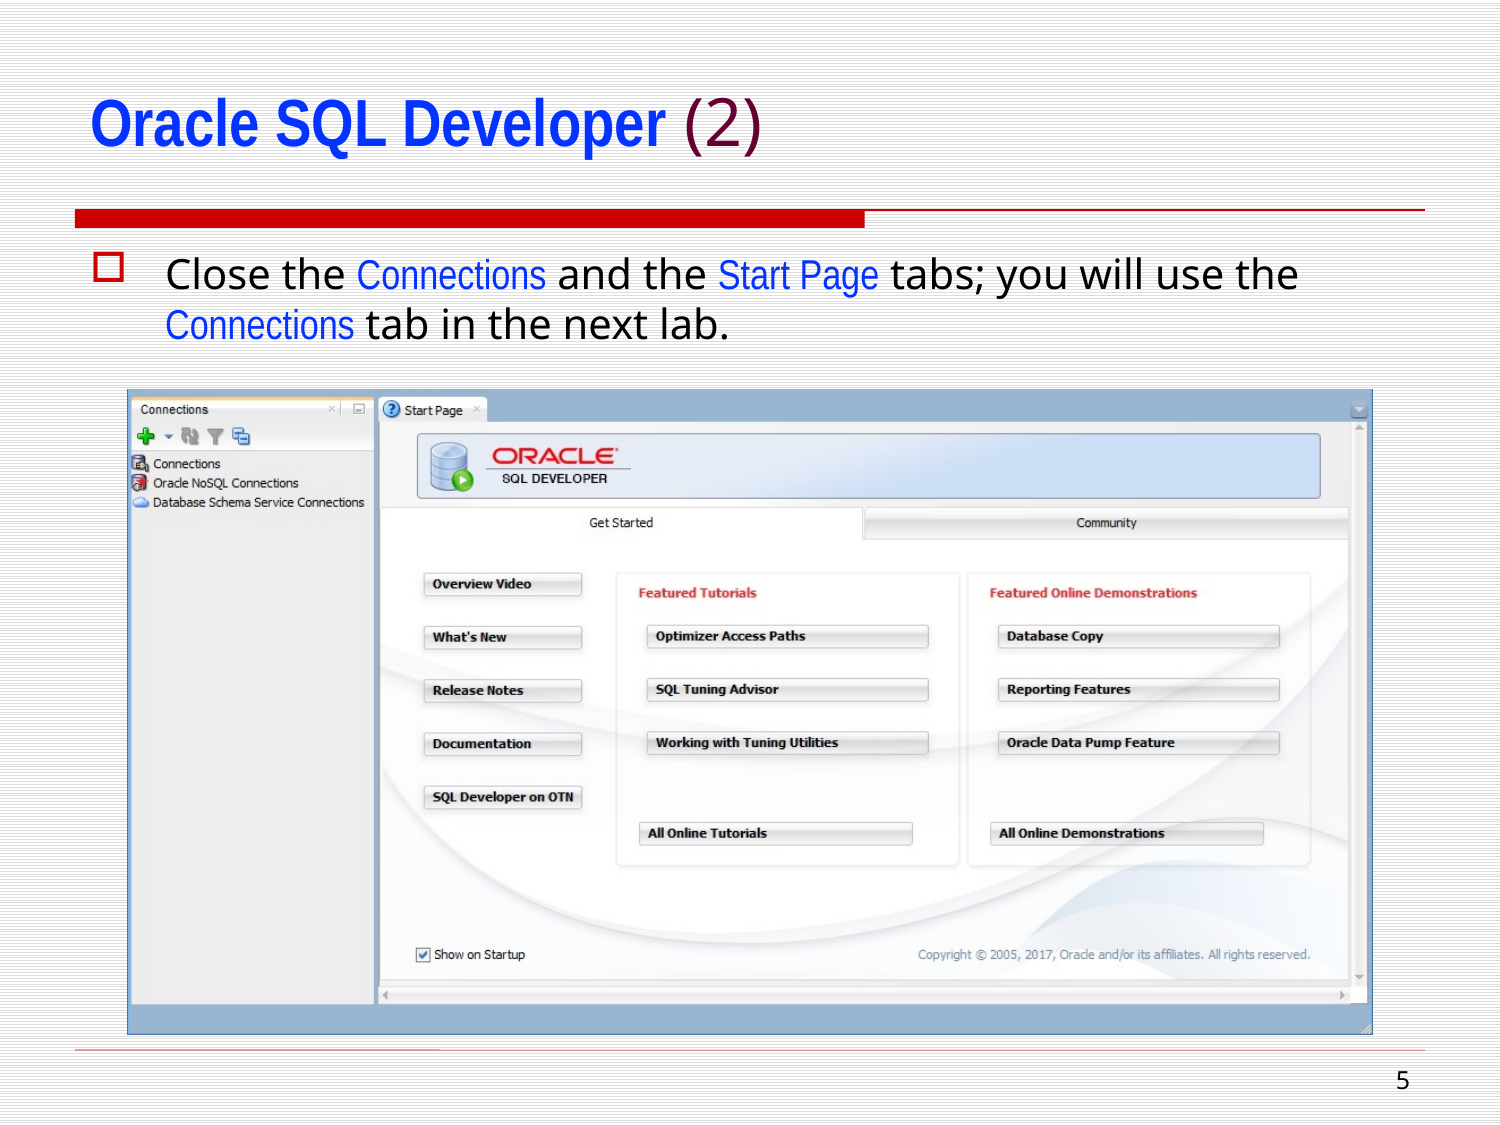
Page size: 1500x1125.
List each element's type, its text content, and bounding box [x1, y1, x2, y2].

slide_number 4 [1100, 1062, 1425, 1100]
picture [127, 389, 1373, 1036]
title Oracle SQL Developer (2) [75, 45, 1425, 195]
list Close the Connections and the Start Page tabs; you will use the Connections tab in the next lab. [75, 239, 1425, 893]
